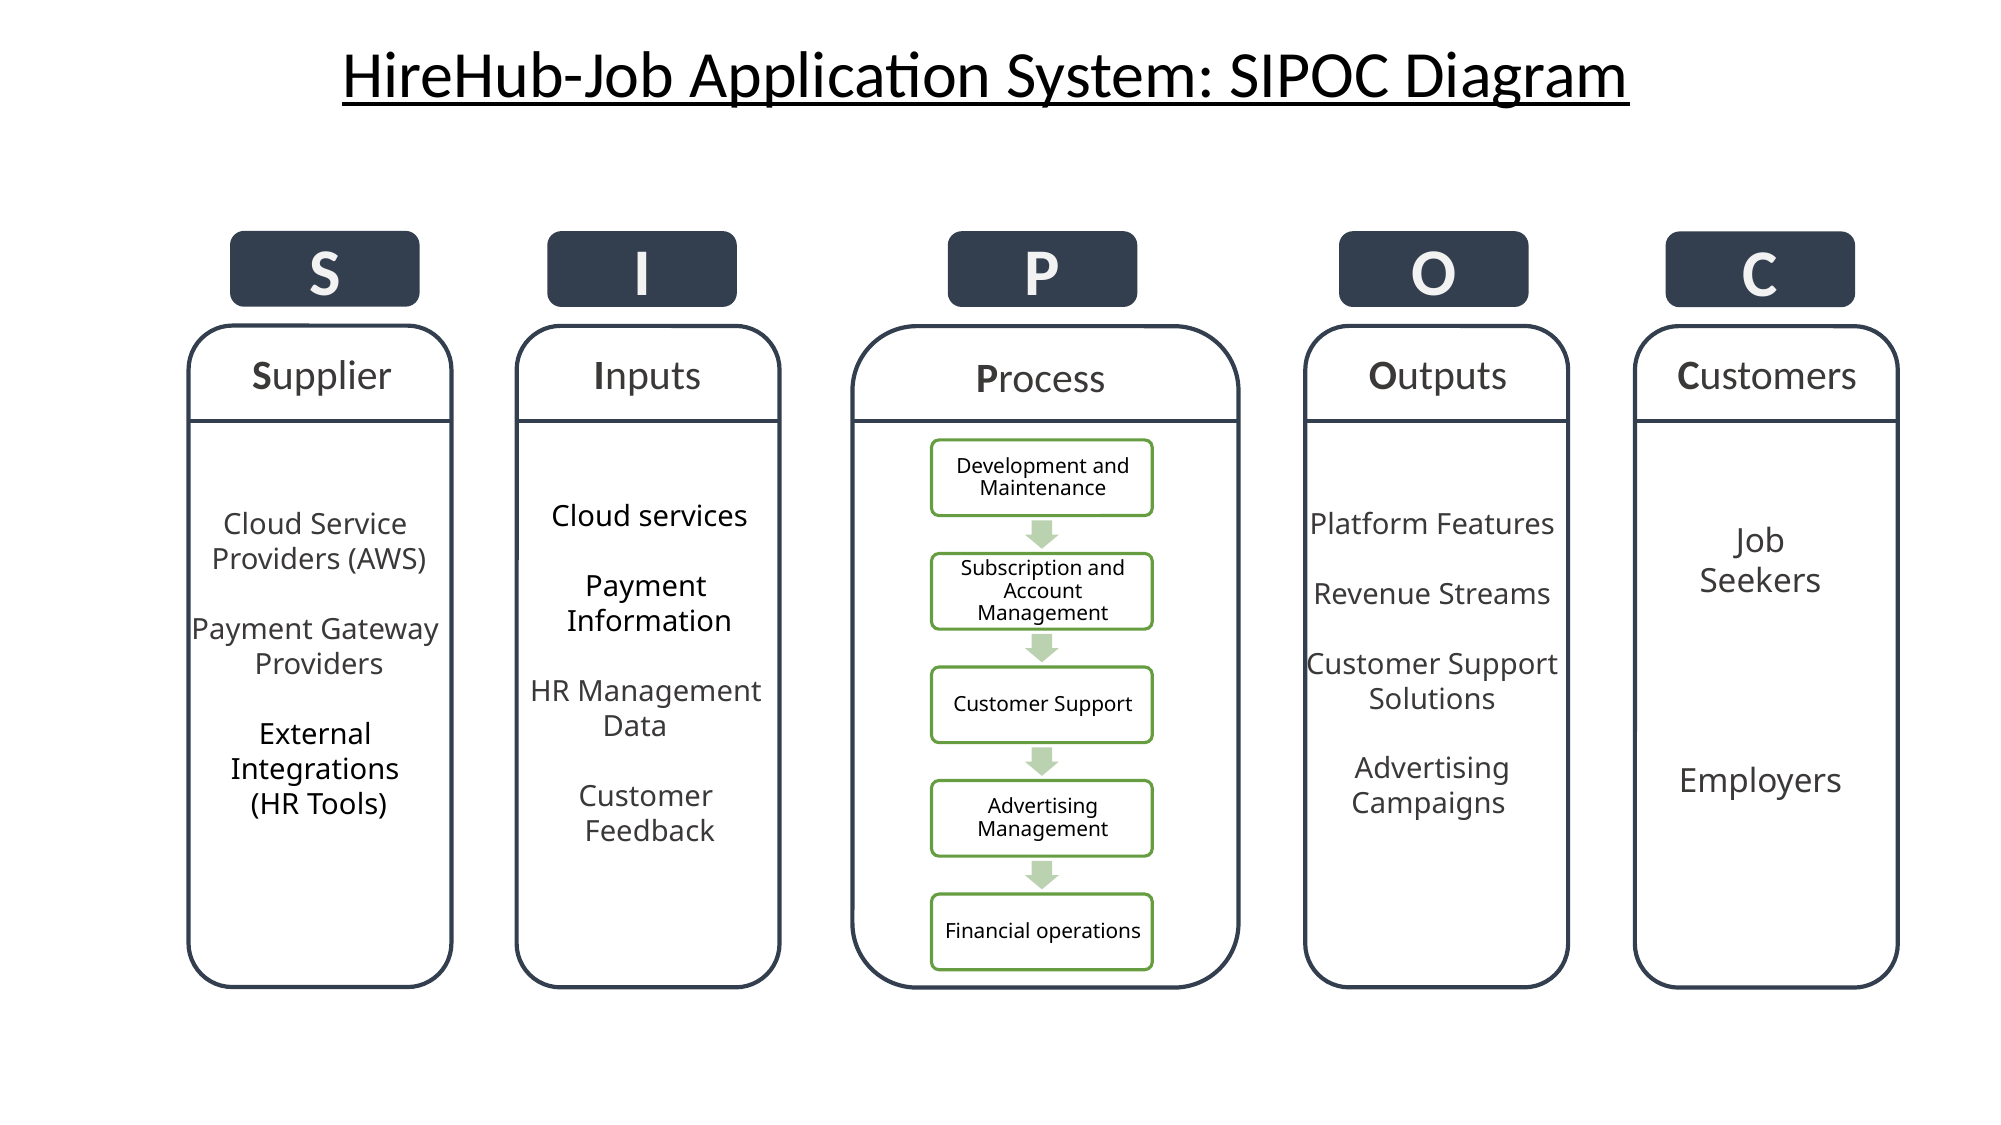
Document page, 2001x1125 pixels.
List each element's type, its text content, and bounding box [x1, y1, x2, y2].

text_box [515, 890, 781, 989]
text_box [515, 324, 781, 489]
text_box S [231, 231, 419, 306]
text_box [930, 439, 1153, 970]
text_box Inputs [578, 340, 717, 406]
text_box I [548, 232, 736, 306]
text_box [851, 325, 1240, 989]
text_box HireHub-Job Application System: SIPOC Diagram [272, 32, 1700, 120]
text_box Platform Features Revenue Streams Customer Support Solutions Advertising Campaigns [1289, 497, 1575, 828]
text_box [1633, 325, 1899, 989]
text_box Cloud services Payment Information HR Management Data Customer Feedback [515, 489, 785, 890]
text_box [1304, 324, 1570, 497]
text_box Job Seekers Employers [1661, 511, 1860, 806]
text_box O [1340, 232, 1528, 306]
text_box Process [914, 343, 1167, 409]
text_box P [948, 232, 1137, 306]
text_box Outputs [1353, 340, 1523, 406]
text_box C [1666, 232, 1855, 307]
text_box [187, 324, 453, 497]
text_box Cloud Service Providers (AWS) Payment Gateway Providers External Integrations (HR Tools) [176, 497, 462, 828]
text_box Customers [1662, 340, 1872, 406]
text_box [187, 828, 453, 989]
text_box [1304, 828, 1570, 989]
text_box Supplier [237, 340, 407, 405]
